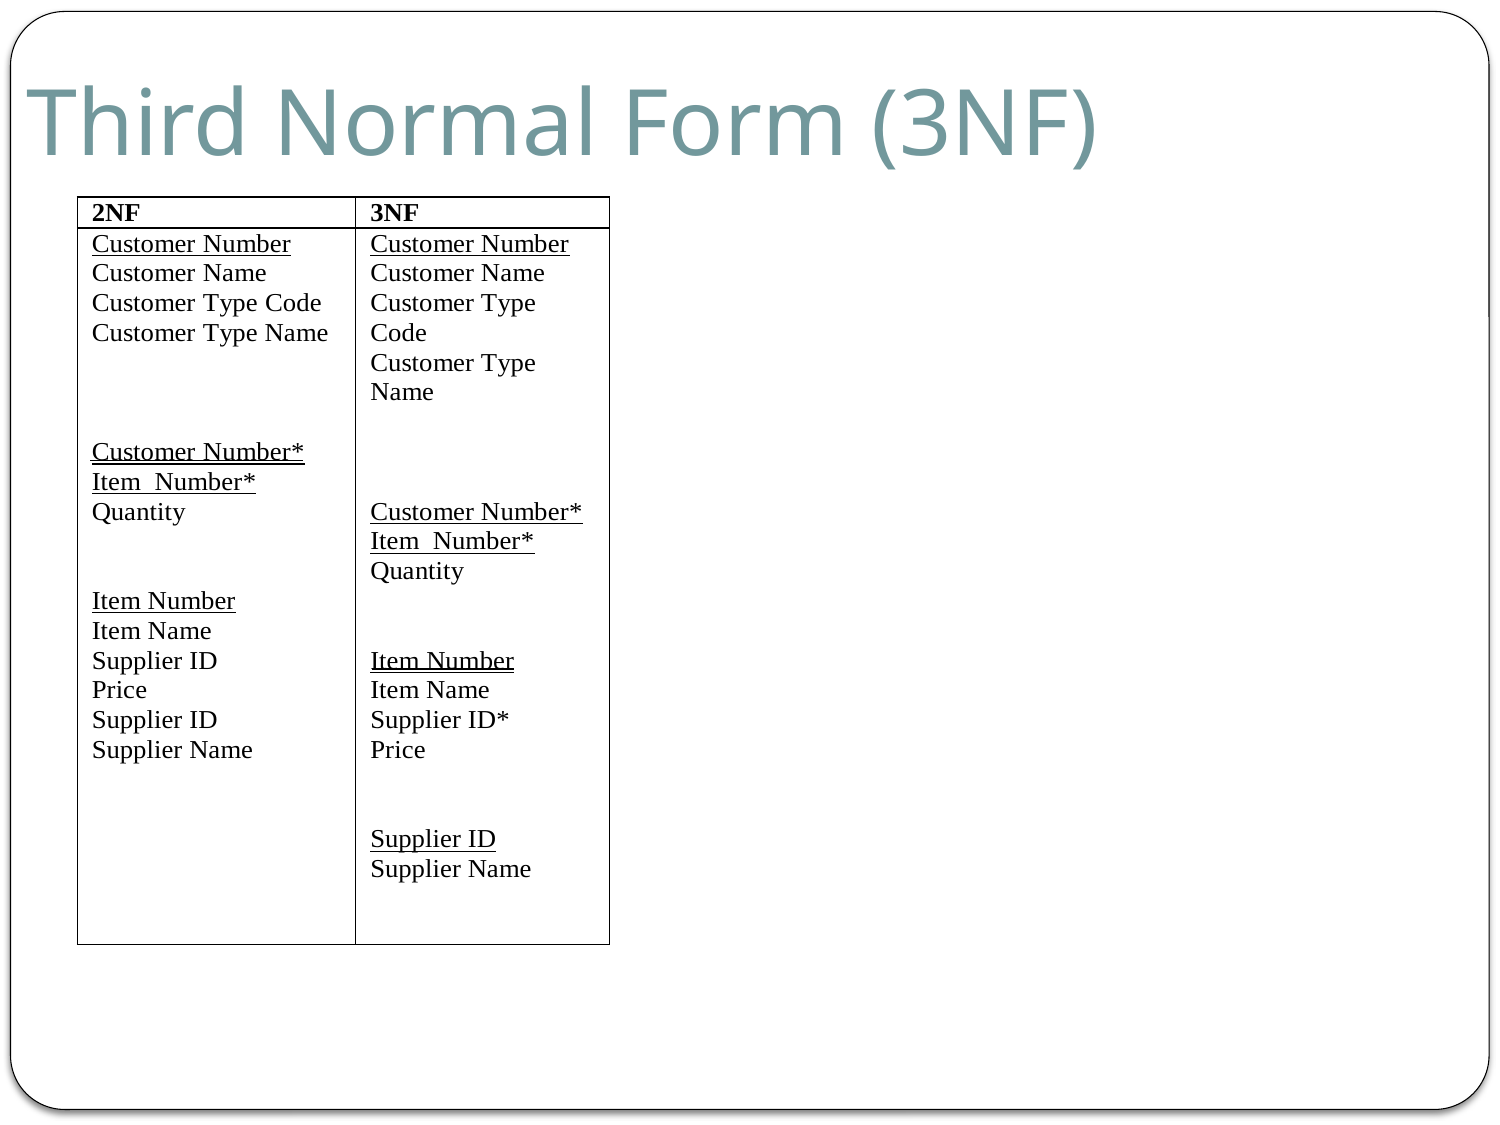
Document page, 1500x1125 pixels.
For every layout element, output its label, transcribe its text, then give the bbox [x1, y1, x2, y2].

picture [76, 196, 1223, 977]
text_box Third Normal Form (3NF) [11, 55, 1483, 244]
